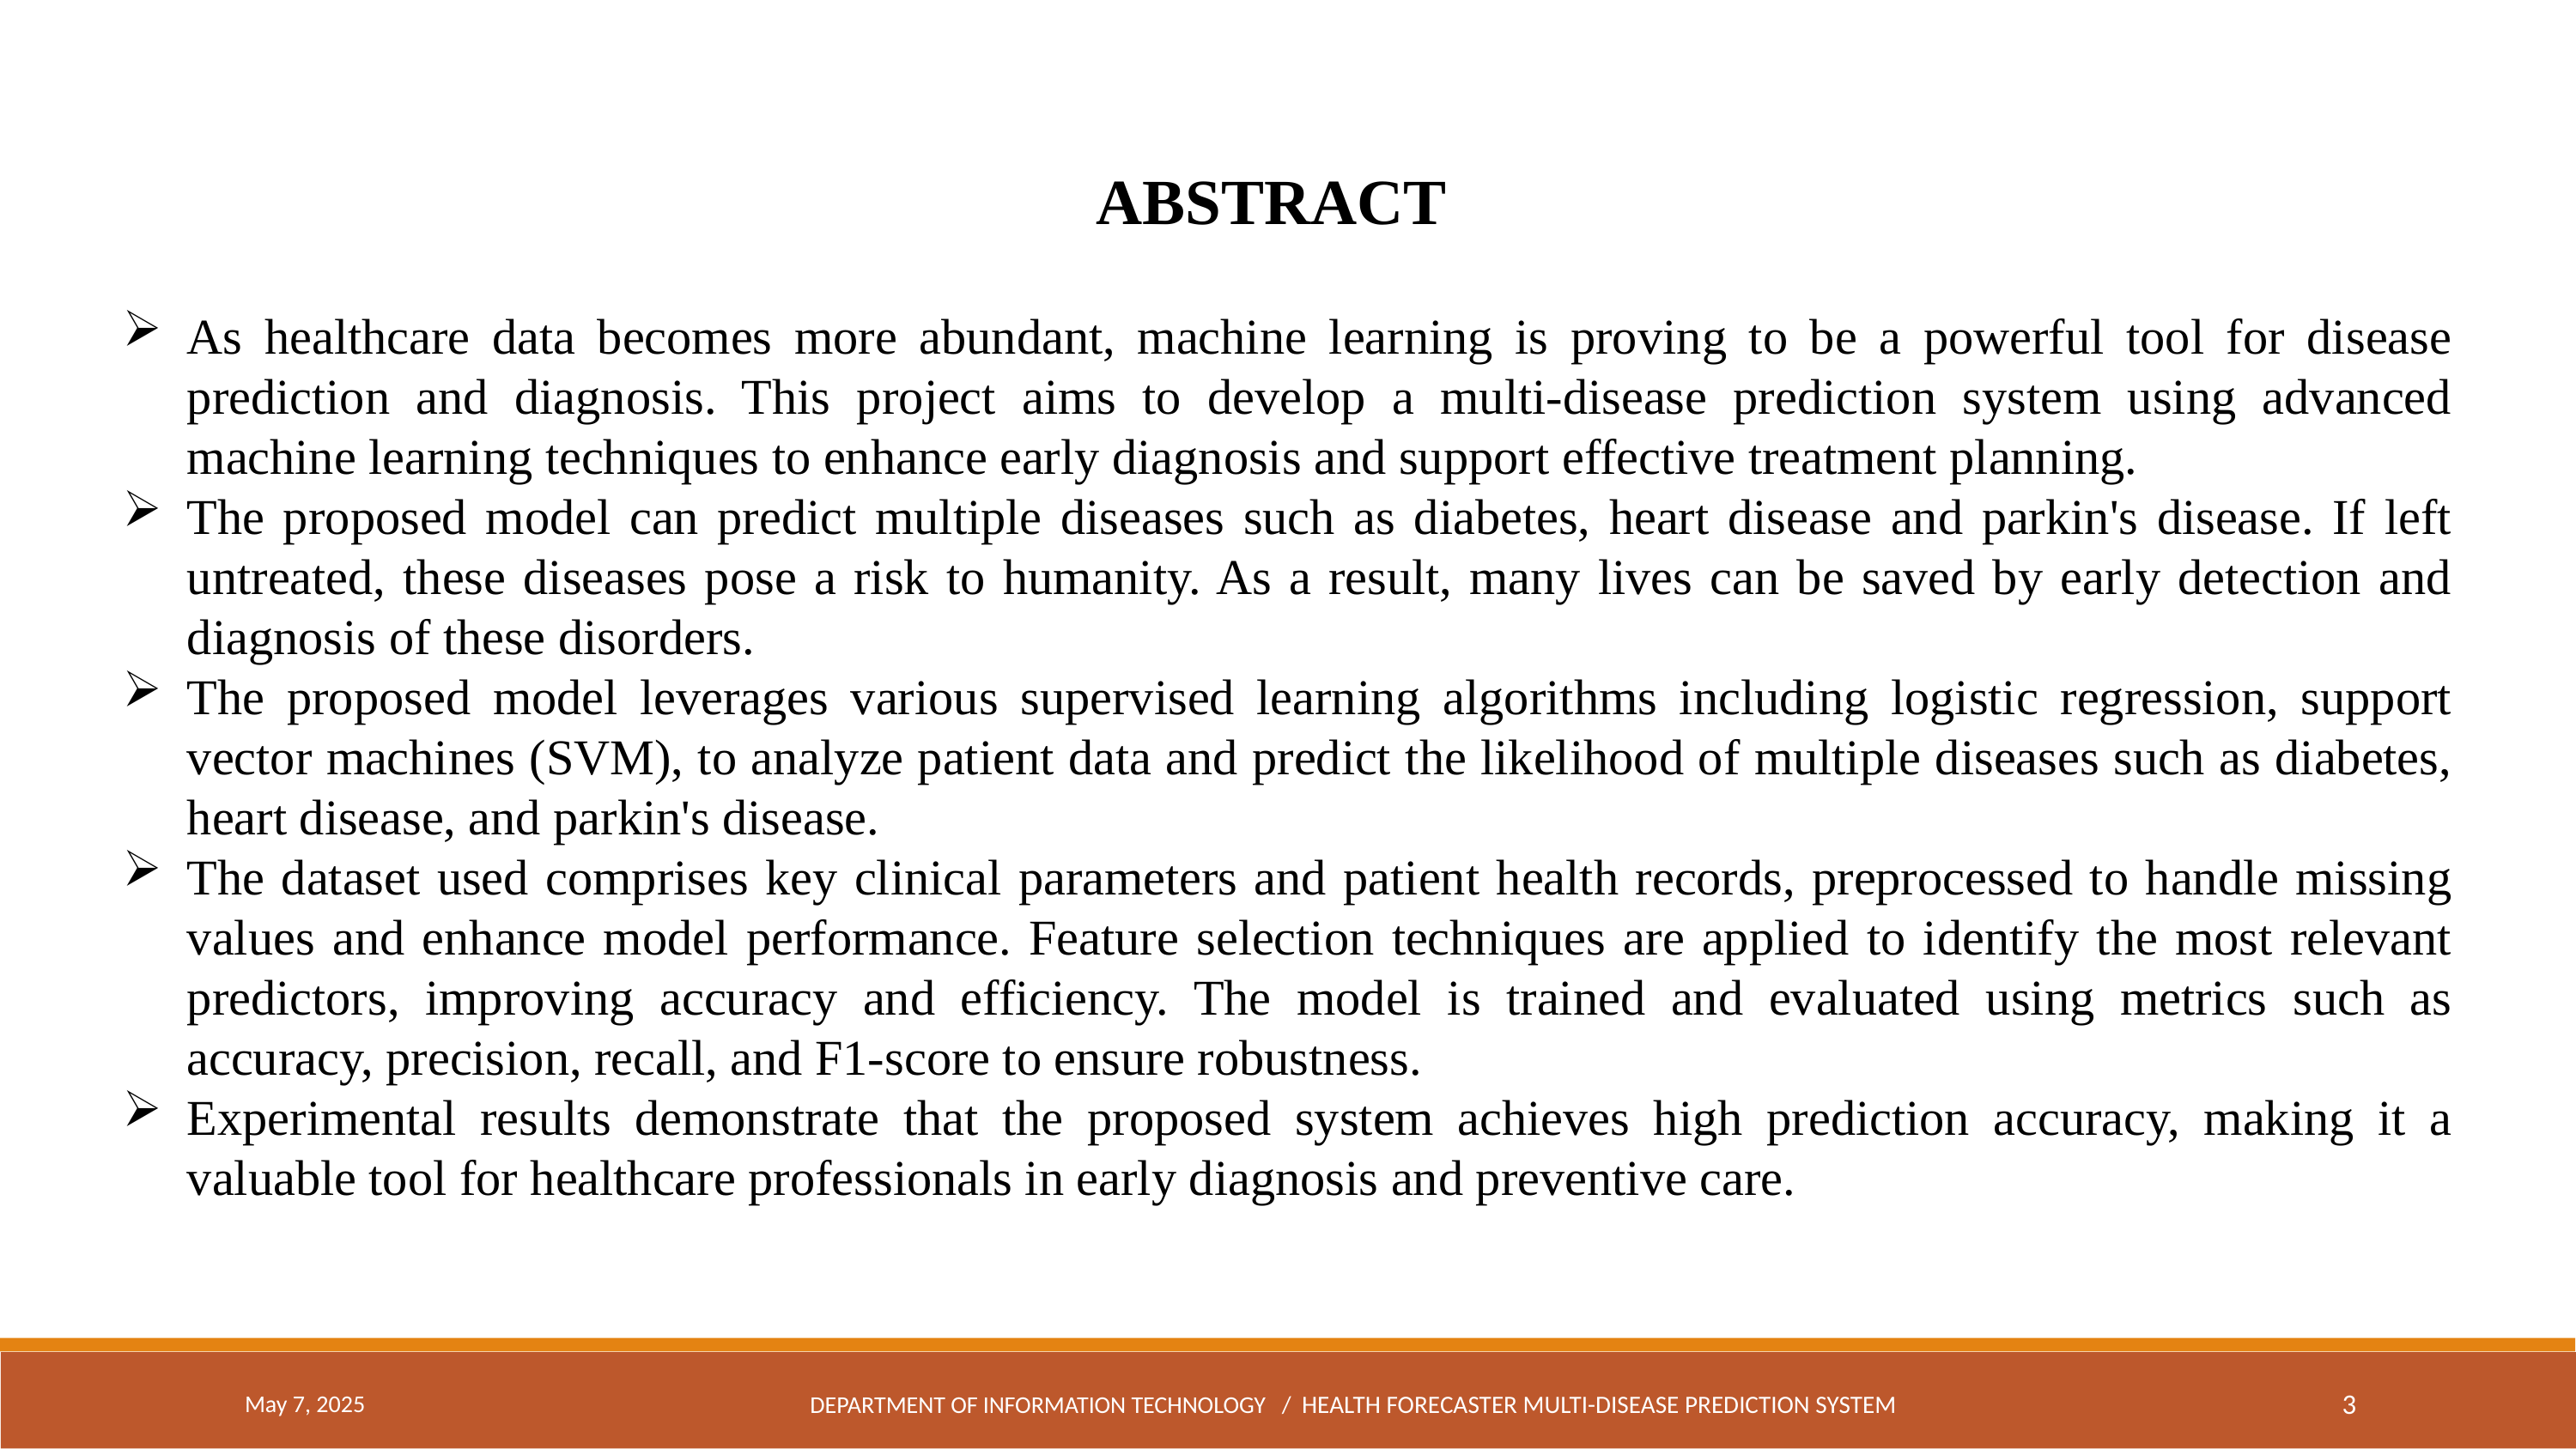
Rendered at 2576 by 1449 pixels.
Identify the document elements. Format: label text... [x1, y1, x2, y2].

footer DEPARTMENT OF INFORMATION TECHNOLOGY / HEALTH FORECASTER MULTI-DISEASE PREDICTION SYSTEM [779, 1364, 1929, 1442]
slide_number 3 [2092, 1364, 2369, 1442]
text_box ABSTRACT [149, 115, 2329, 297]
text_box As healthcare data becomes more abundant, machine learning is proving to be a powerful tool for disease prediction and diagnosis. This project aims to develop a multi-disease prediction system using advanced machine learning techniques to enhance early diagnosis and support effective treatment planning. The proposed model can predict multiple diseases such as diabetes, heart disease and parkin's disease. If left untreated, these diseases pose a risk to humanity. As a result, many lives can be saved by early detection and diagnosis of these disorders. The proposed model leverages various supervised learning algorithms including logistic regression, support vector machines (SVM), to analyze patient data and predict the likelihood of multiple diseases such as diabetes, heart disease, and parkin's disease. The dataset used comprises key clinical parameters and patient health records, preprocessed to handle missing values and enhance model performance. Feature selection techniques are applied to identify the most relevant predictors, improving accuracy and efficiency. The model is trained and evaluated using metrics such as accuracy, precision, recall, and F1-score to ensure robustness. Experimental results demonstrate that the proposed system achieves high prediction accuracy, making it a valuable tool for healthcare professionals in early diagnosis and preventive care. [110, 297, 2466, 1272]
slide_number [232, 1364, 755, 1442]
